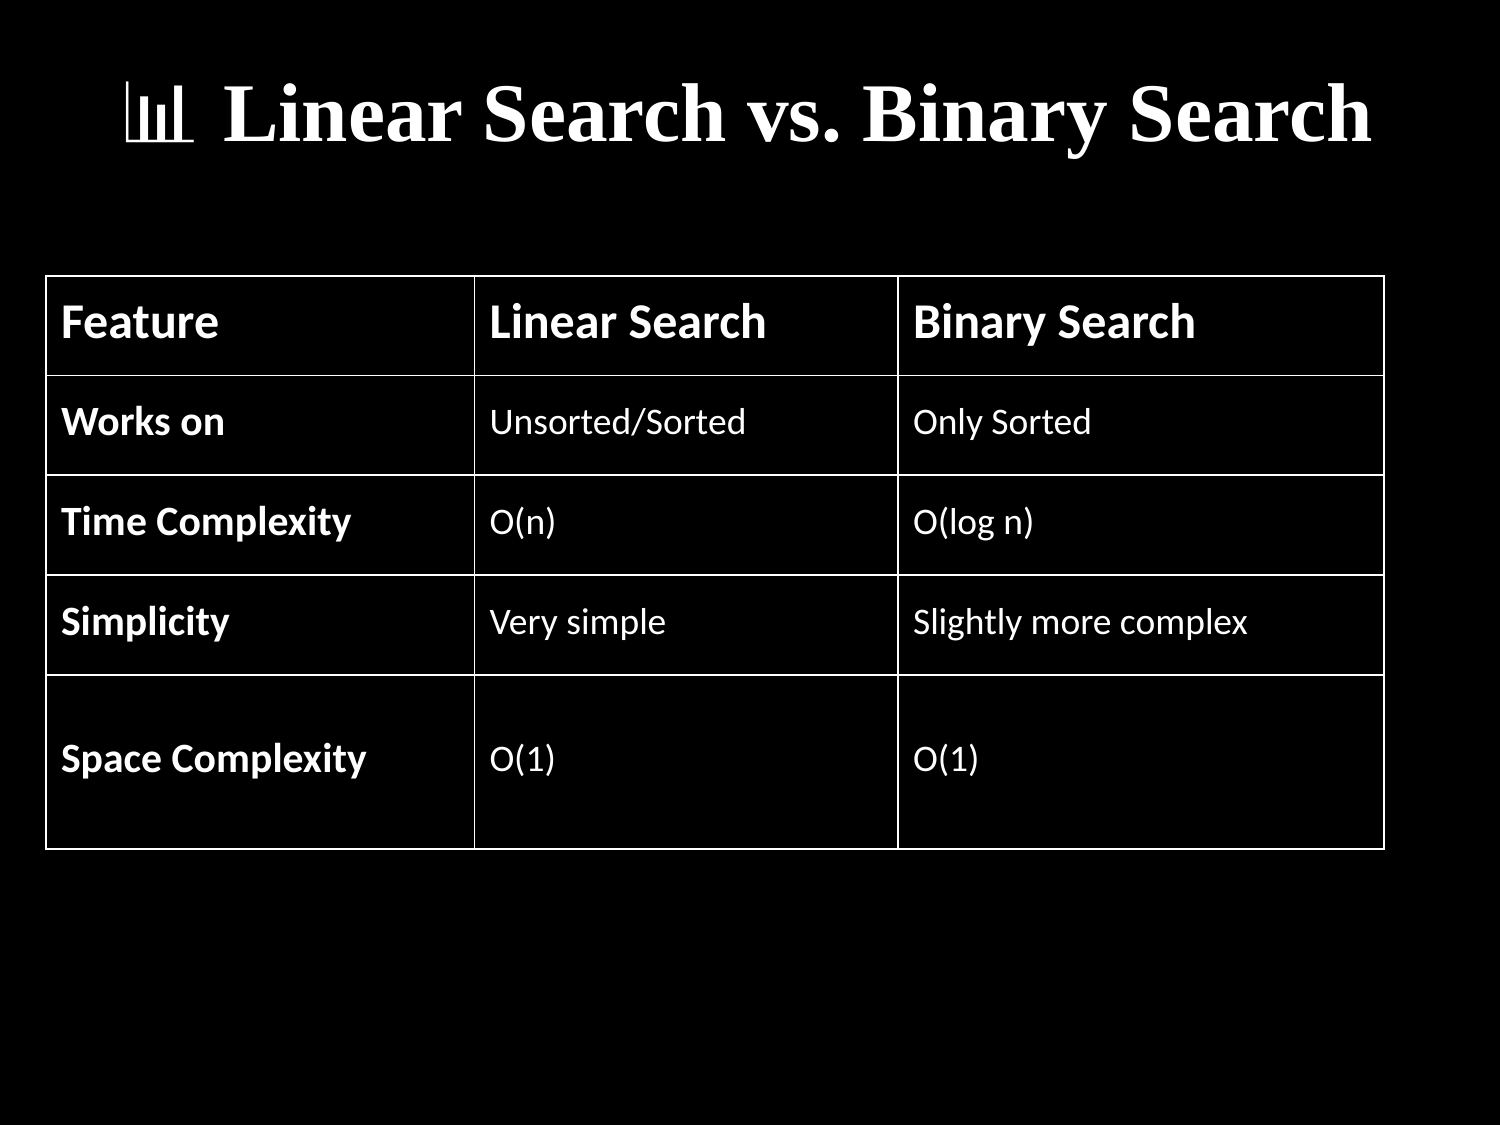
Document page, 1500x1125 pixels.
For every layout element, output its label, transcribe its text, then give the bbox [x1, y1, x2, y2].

table_cell Simplicity [47, 576, 474, 674]
title 📊 Linear Search vs. Binary Search [16, 29, 1476, 186]
table_cell Space Complexity [47, 676, 474, 848]
table_cell O(1) [899, 676, 1383, 848]
table_header Linear Search [475, 277, 897, 375]
table_cell Unsorted/Sorted [475, 376, 897, 474]
table_cell O(n) [475, 476, 897, 574]
table_cell Very simple [475, 576, 897, 674]
table_cell O(1) [475, 676, 897, 848]
table_header Binary Search [899, 277, 1383, 375]
table_header Feature [47, 277, 474, 375]
table_cell Works on [47, 376, 474, 474]
table_cell Only Sorted [899, 376, 1383, 474]
table_cell Slightly more complex [899, 576, 1383, 674]
table_cell Time Complexity [47, 476, 474, 574]
table_cell O(log n) [899, 476, 1383, 574]
